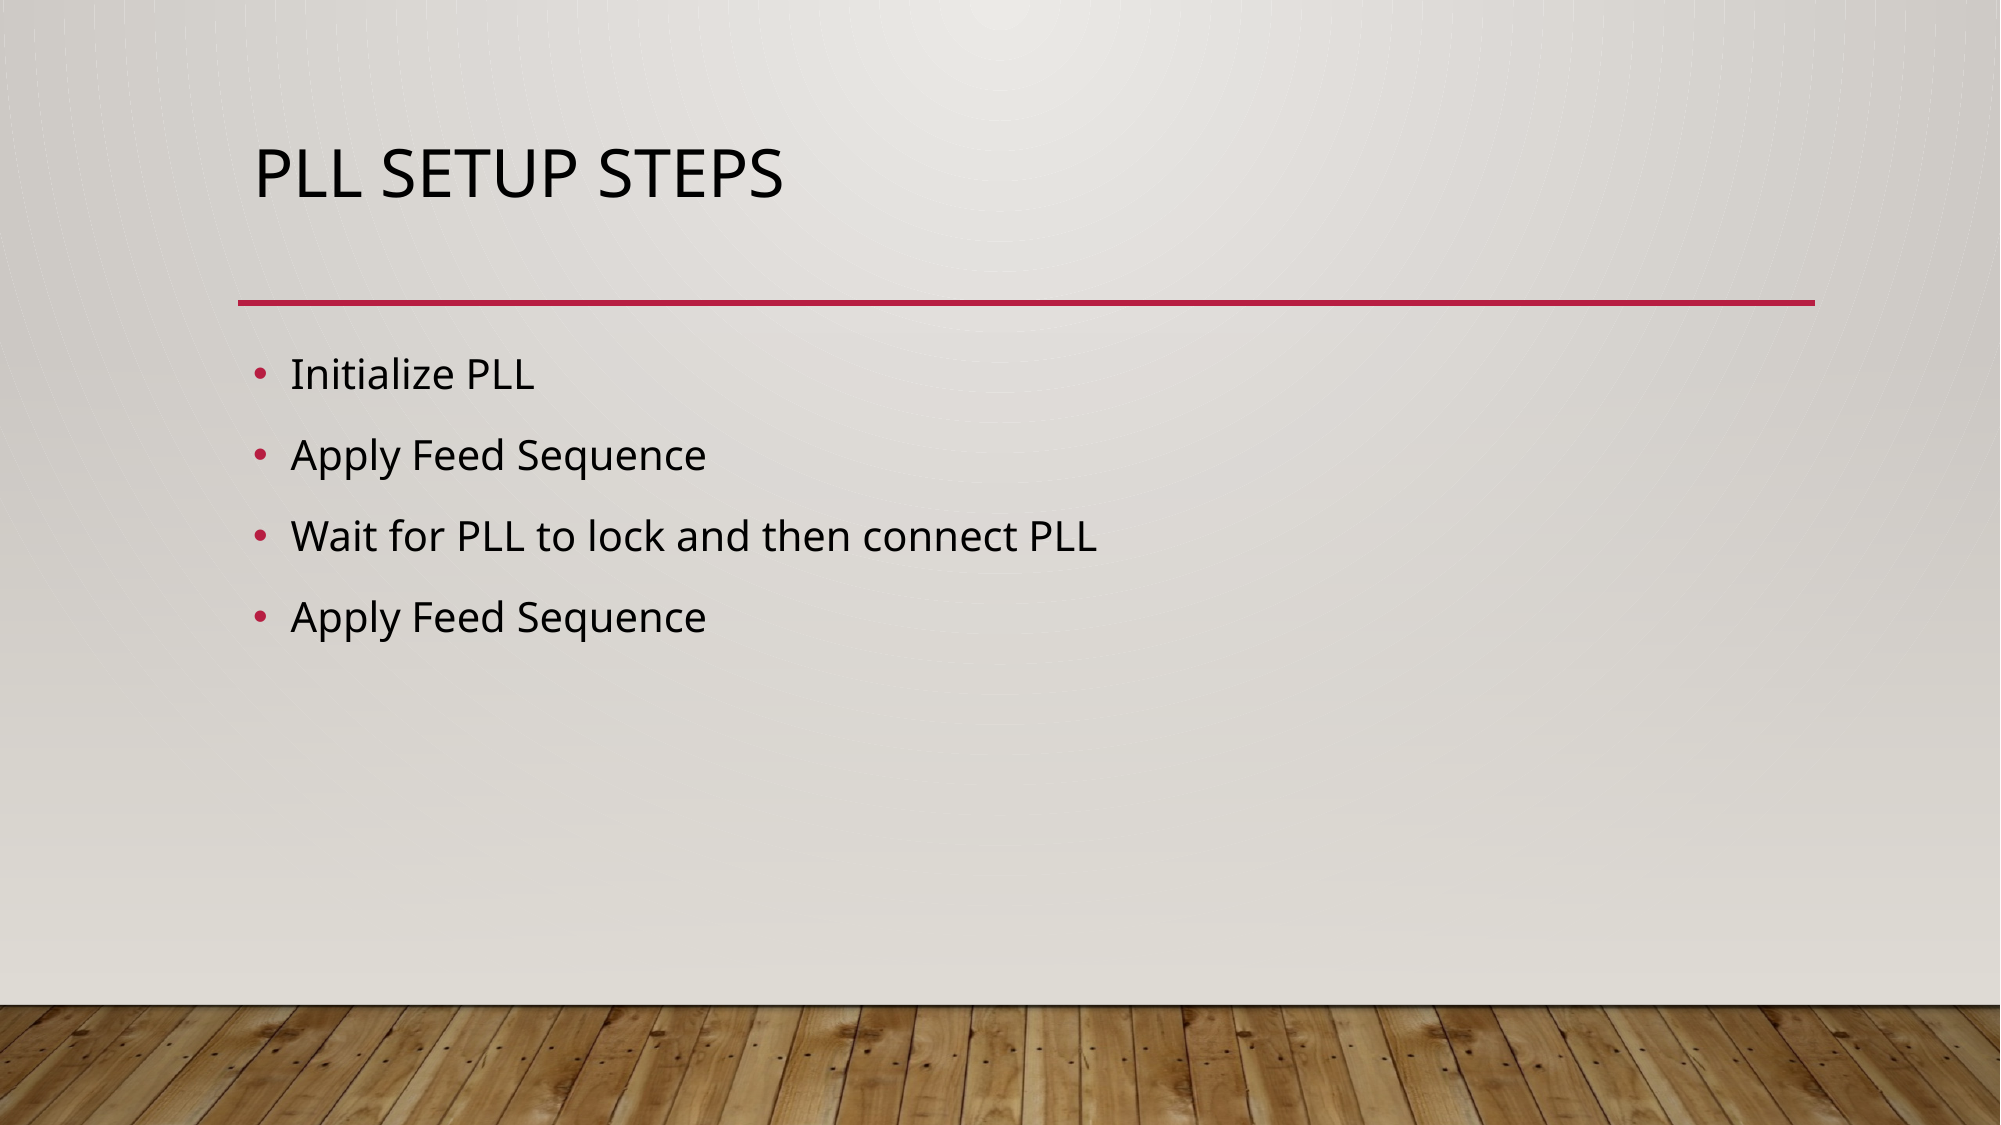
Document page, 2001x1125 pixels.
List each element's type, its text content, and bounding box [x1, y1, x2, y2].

list Initialize PLL Apply Feed Sequence Wait for PLL to lock and then connect PLL Apply Feed Sequence [238, 330, 1814, 897]
title PLL Setup Steps [238, 131, 1814, 305]
picture [0, 1005, 2000, 1125]
